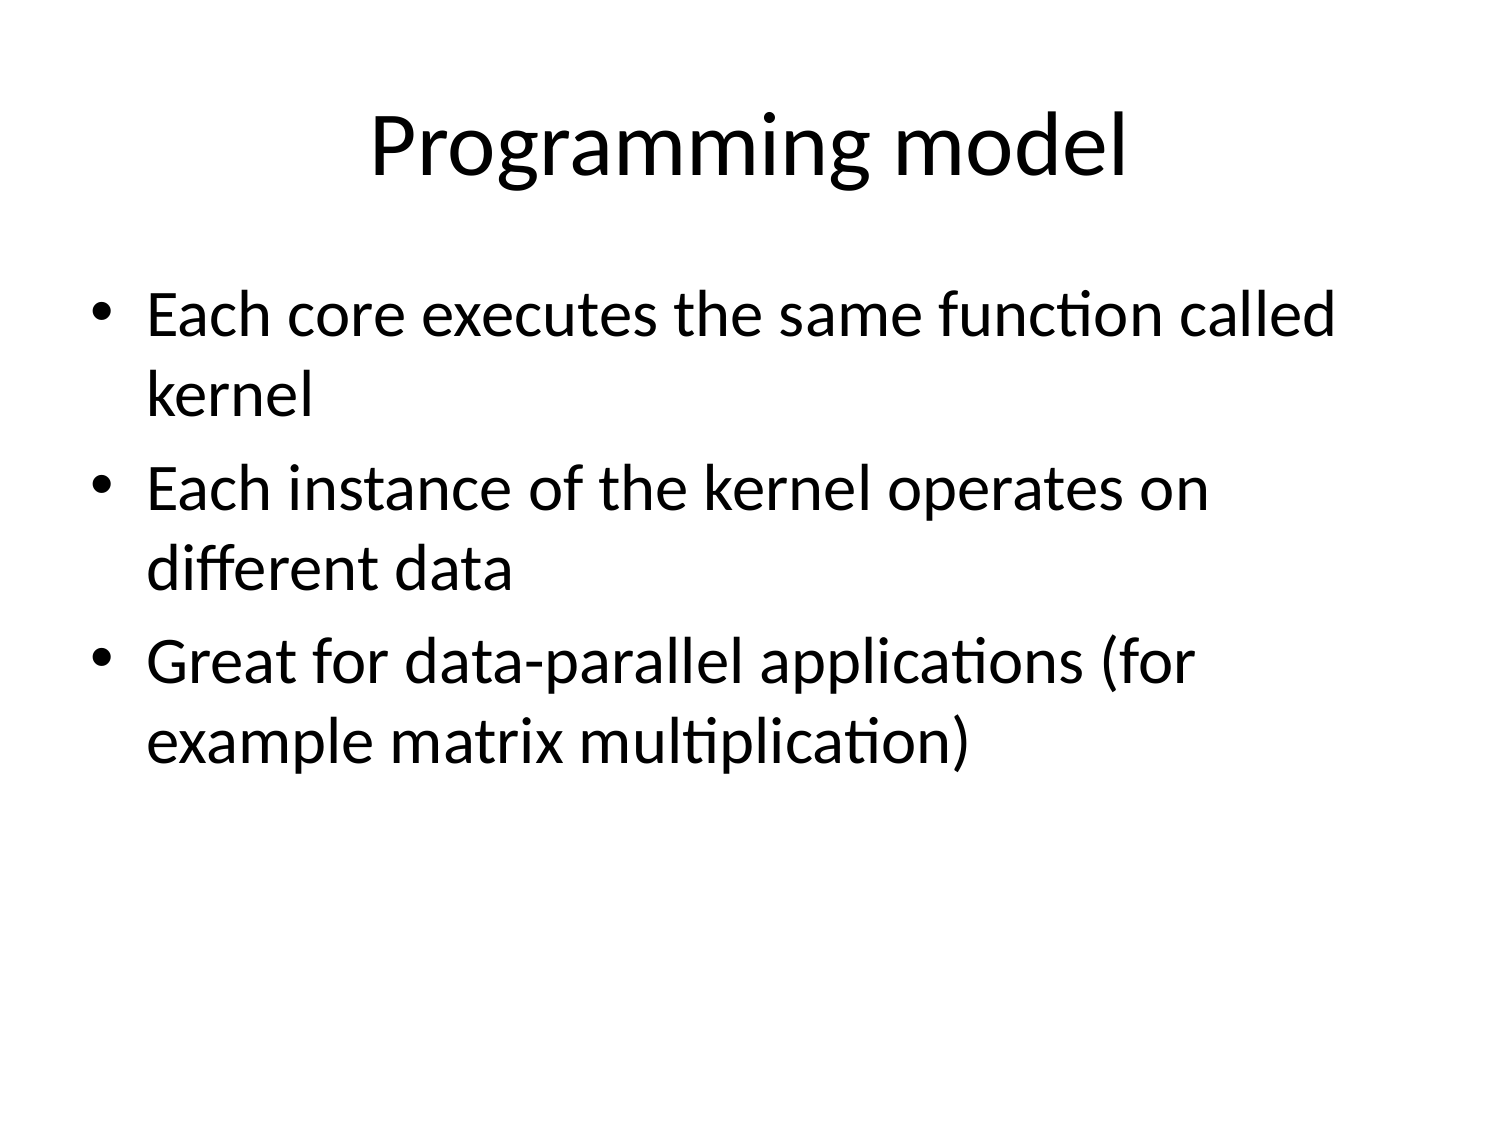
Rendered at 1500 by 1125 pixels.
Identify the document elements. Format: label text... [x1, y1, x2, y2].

title Programming model [75, 45, 1425, 233]
list Each core executes the same function called kernel Each instance of the kernel operates on different data Great for data-parallel applications (for example matrix multiplication) [75, 262, 1425, 1005]
